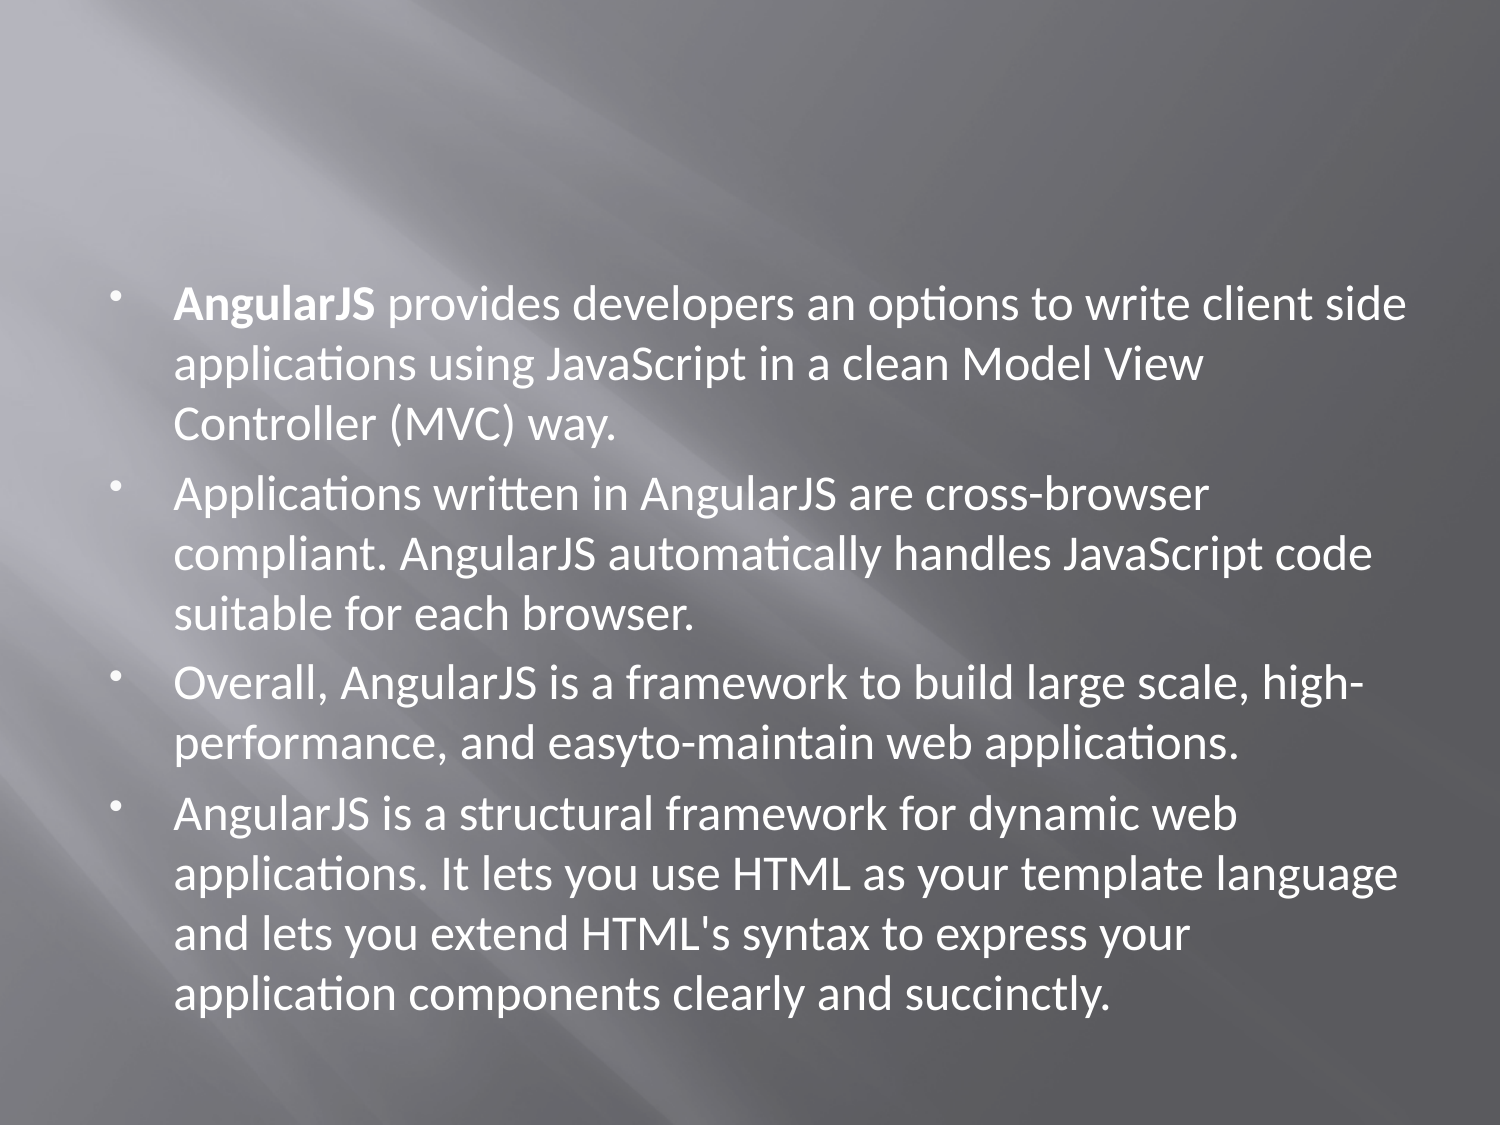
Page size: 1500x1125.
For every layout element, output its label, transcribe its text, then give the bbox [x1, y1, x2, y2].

list AngularJS provides developers an options to write client side applications using JavaScript in a clean Model View Controller (MVC) way. Applications written in AngularJS are cross-browser compliant. AngularJS automatically handles JavaScript code suitable for each browser. Overall, AngularJS is a framework to build large scale, high-performance, and easyto-maintain web applications. AngularJS is a structural framework for dynamic web applications. It lets you use HTML as your template language and lets you extend HTML's syntax to express your application components clearly and succinctly. [75, 262, 1425, 1035]
